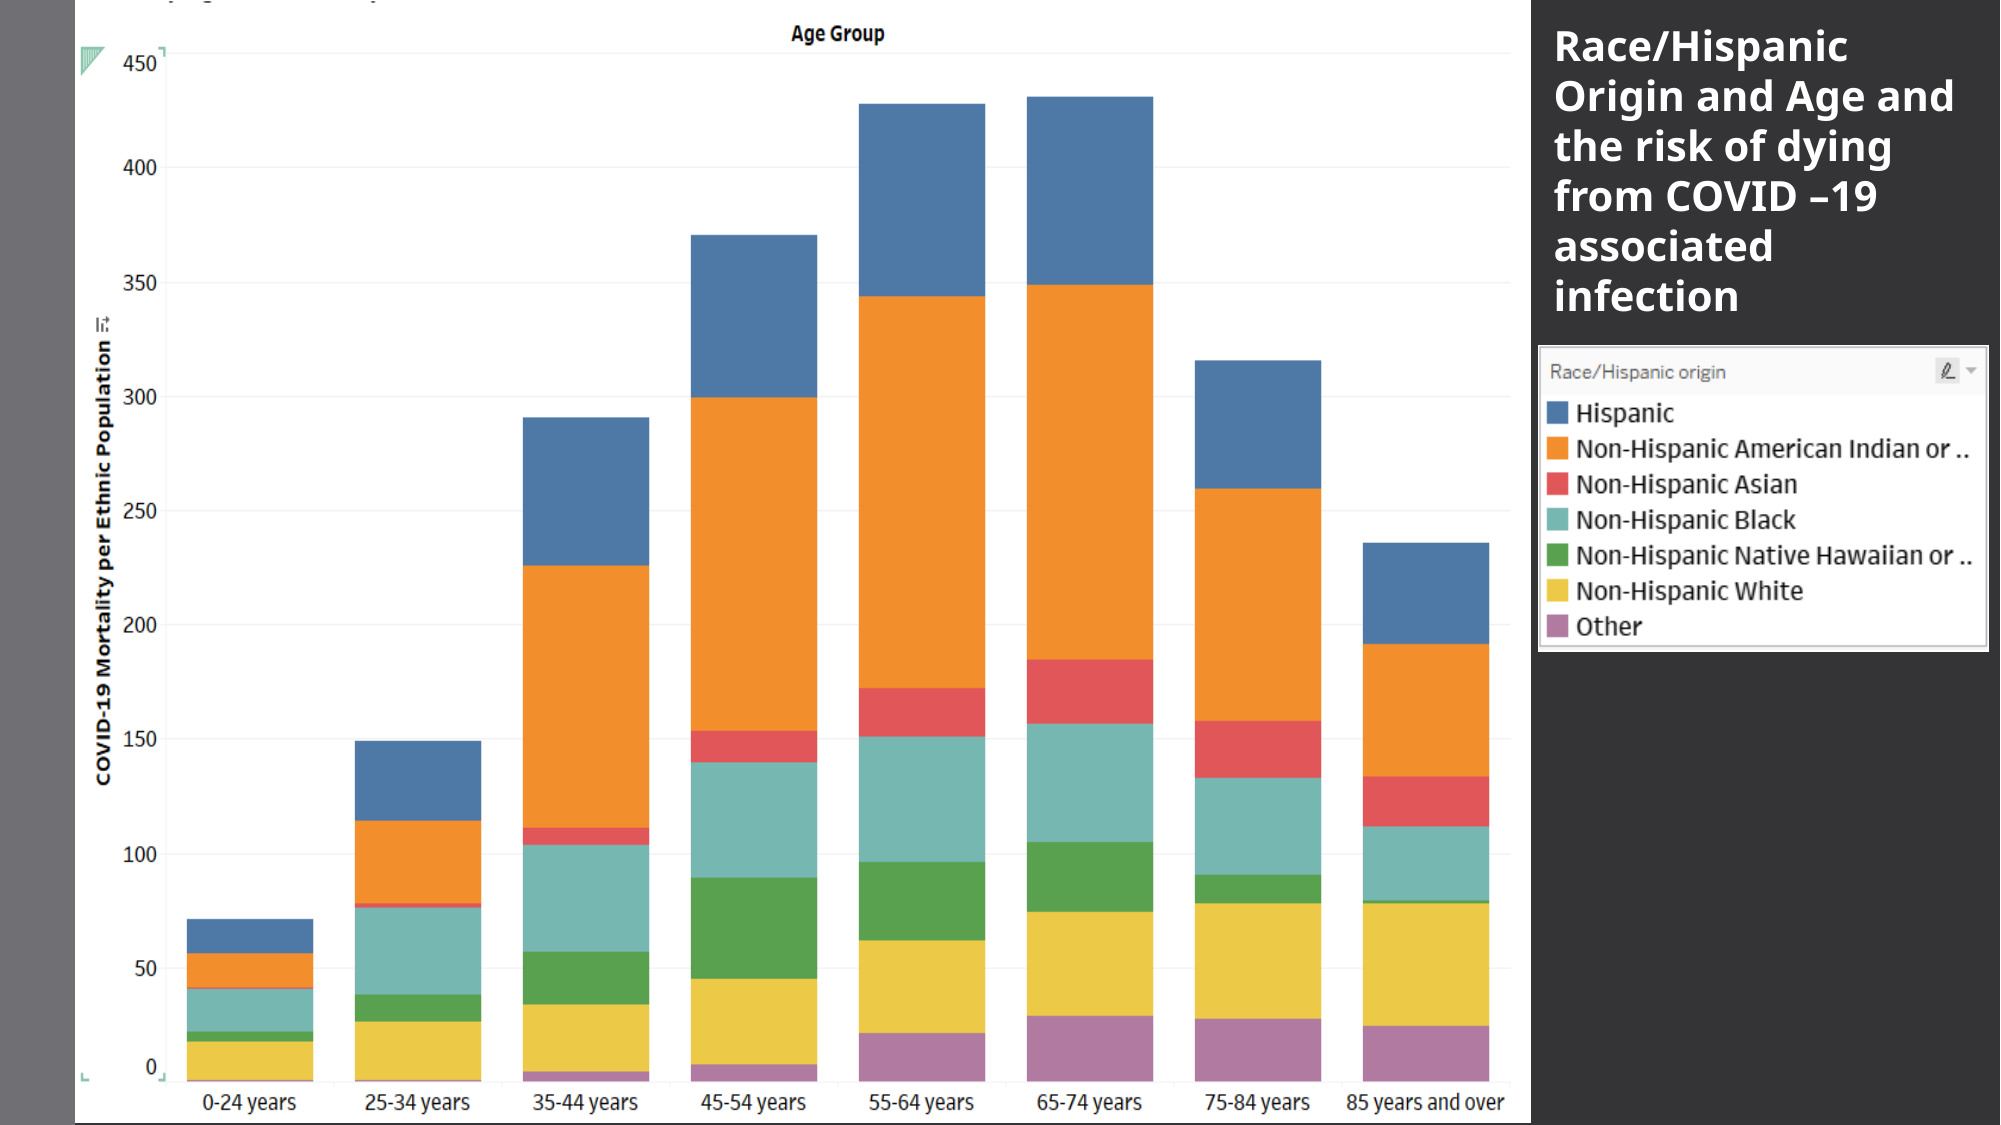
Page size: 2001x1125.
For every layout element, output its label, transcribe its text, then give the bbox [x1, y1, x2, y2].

picture [75, 0, 1531, 1123]
text_box Race/Hispanic Origin and Age and the risk of dying from COVID –19 associated infection [1539, 11, 1972, 327]
picture [1538, 345, 1990, 652]
